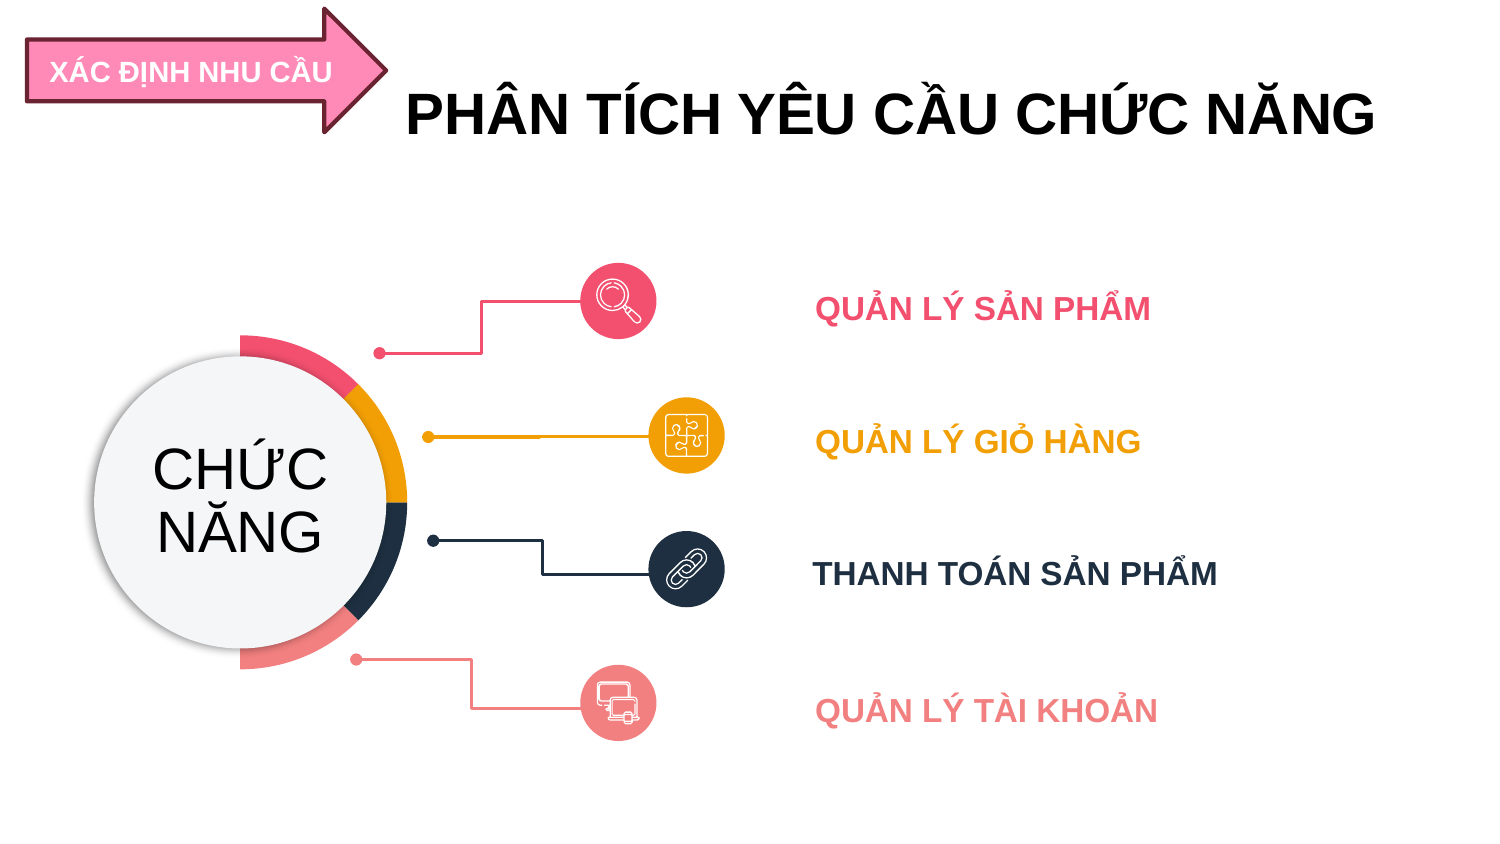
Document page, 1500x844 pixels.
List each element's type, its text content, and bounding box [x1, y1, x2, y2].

text_box [347, 384, 408, 503]
text_box XÁC ĐỊNH NHU CẦU [24, 6, 389, 135]
text_box [580, 262, 657, 331]
text_box [240, 610, 359, 670]
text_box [379, 301, 584, 354]
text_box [664, 548, 709, 590]
text_box QUẢN LÝ TÀI KHOẢN [800, 678, 1290, 733]
text_box [665, 413, 709, 457]
text_box [582, 664, 657, 742]
text_box [240, 335, 359, 395]
text_box [648, 397, 725, 474]
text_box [433, 540, 653, 575]
title CHỨC NĂNG [108, 443, 372, 561]
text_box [594, 278, 643, 324]
text_box THANH TOÁN SẢN PHẨM [797, 542, 1288, 597]
text_box [94, 356, 387, 649]
title PHÂN TÍCH YÊU CẦU CHỨC NĂNG [377, 76, 1406, 155]
text_box QUẢN LÝ GIỎ HÀNG [800, 409, 1321, 465]
text_box [349, 503, 408, 620]
text_box [650, 531, 725, 608]
text_box QUẢN LÝ SẢN PHẨM [800, 277, 1199, 332]
text_box [596, 681, 640, 725]
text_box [355, 659, 588, 709]
text_box [596, 332, 641, 340]
